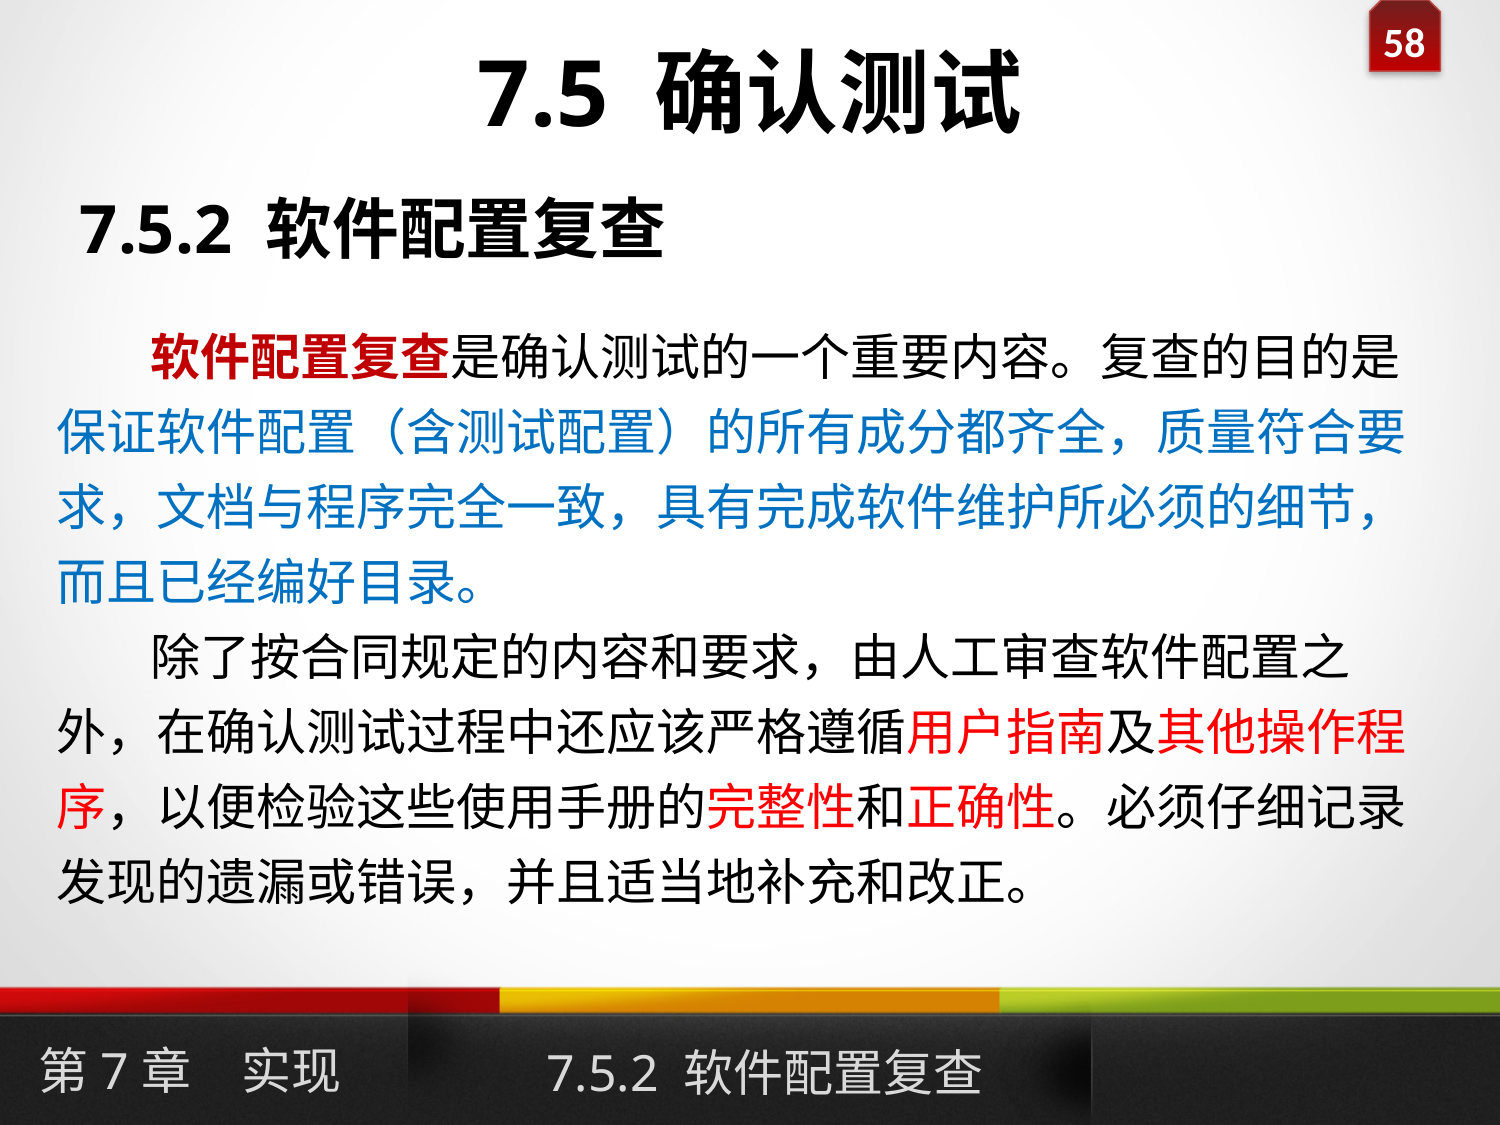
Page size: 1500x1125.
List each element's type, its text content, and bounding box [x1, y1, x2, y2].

text_box 7.5.2 软件配置复查 [458, 1032, 1073, 1111]
title 7.5 确认测试 [74, 0, 1426, 184]
text_box 第7章 实现 [0, 1032, 380, 1108]
list 7.5.2 软件配置复查 [64, 179, 1416, 280]
picture [0, 0, 1500, 1125]
text_box 软件配置复查是确认测试的一个重要内容。复查的目的是保证软件配置（含测试配置）的所有成分都齐全，质量符合要求，文档与程序完全一致，具有完成软件维护所必须的细节，而且已经编好目录。 除了按合同规定的内容和要求，由人工审查软件配置之外，在确认测试过程中还应该严格遵循用户指南及其他操作程序，以便检验这些使用手册的完整性和正确性。必须仔细记录发现的遗漏或错误，并且适当地补充和改正。 [41, 302, 1425, 918]
